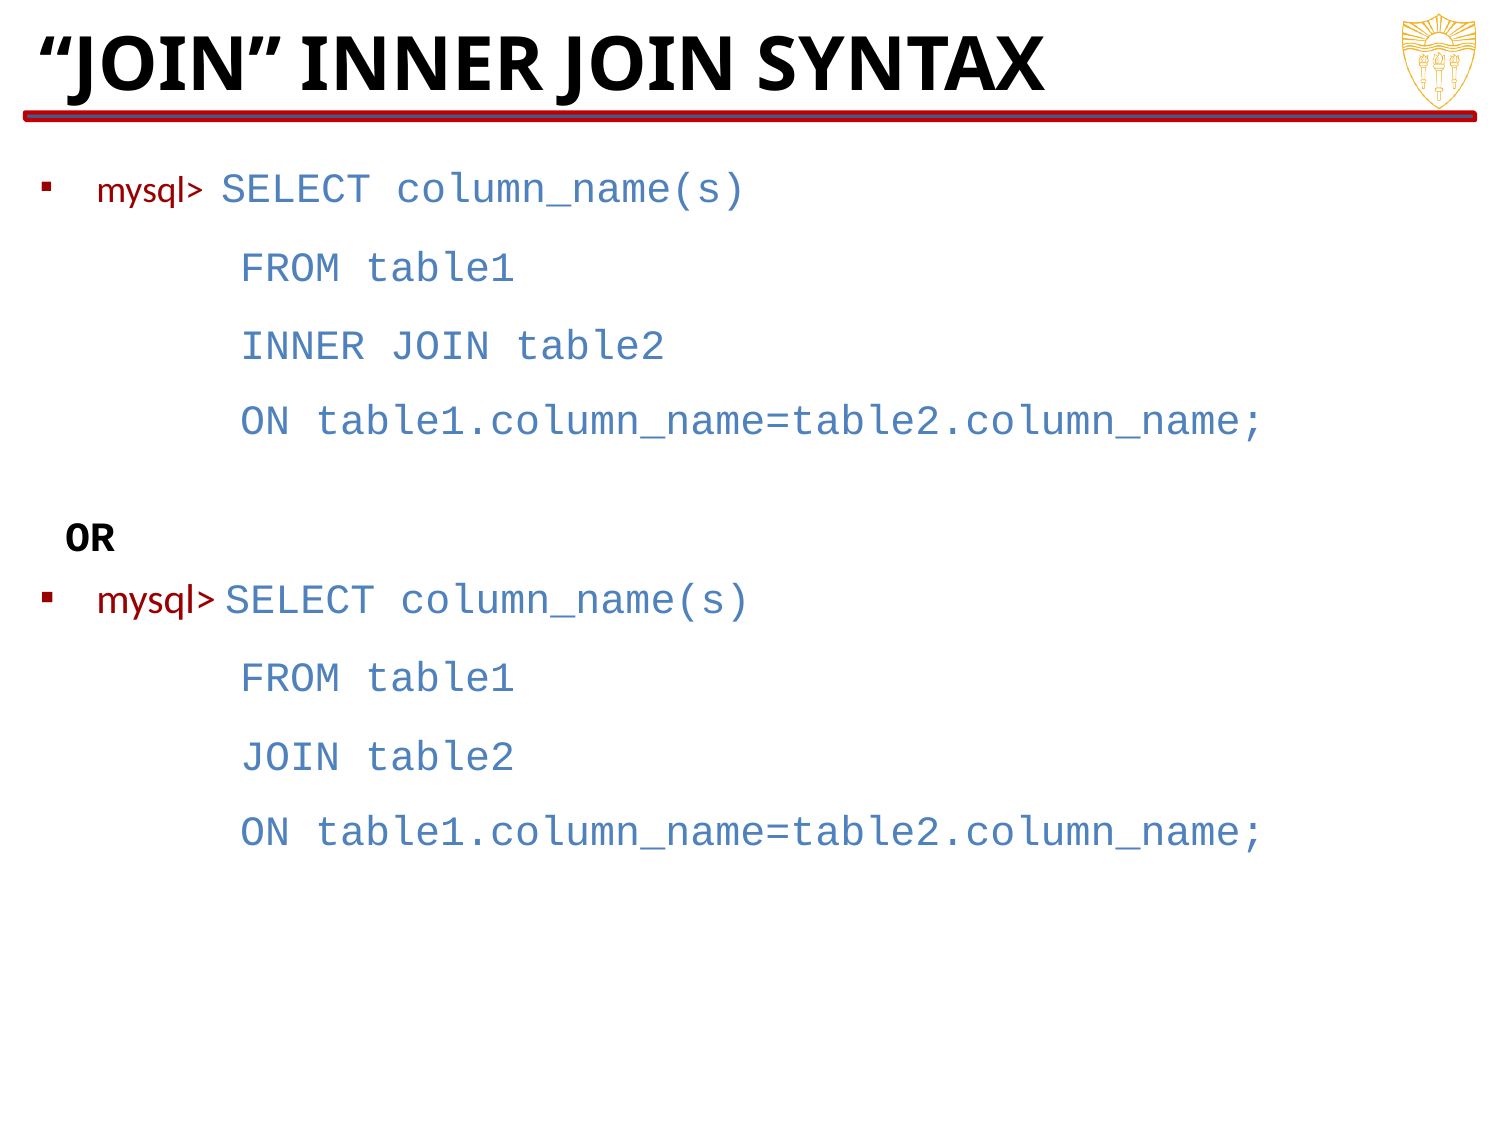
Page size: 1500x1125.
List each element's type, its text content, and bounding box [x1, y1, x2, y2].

title “JOIN” INNER JOIN SYNTAX [24, 7, 1475, 113]
picture [1377, 0, 1500, 123]
list mysql> SELECT column_name(s) FROM table1 INNER JOIN table2 ON table1.column_name=table2.column_name; OR mysql> SELECT column_name(s) FROM table1 JOIN table2 ON table1.column_name=table2.column_name; [24, 149, 1475, 1005]
